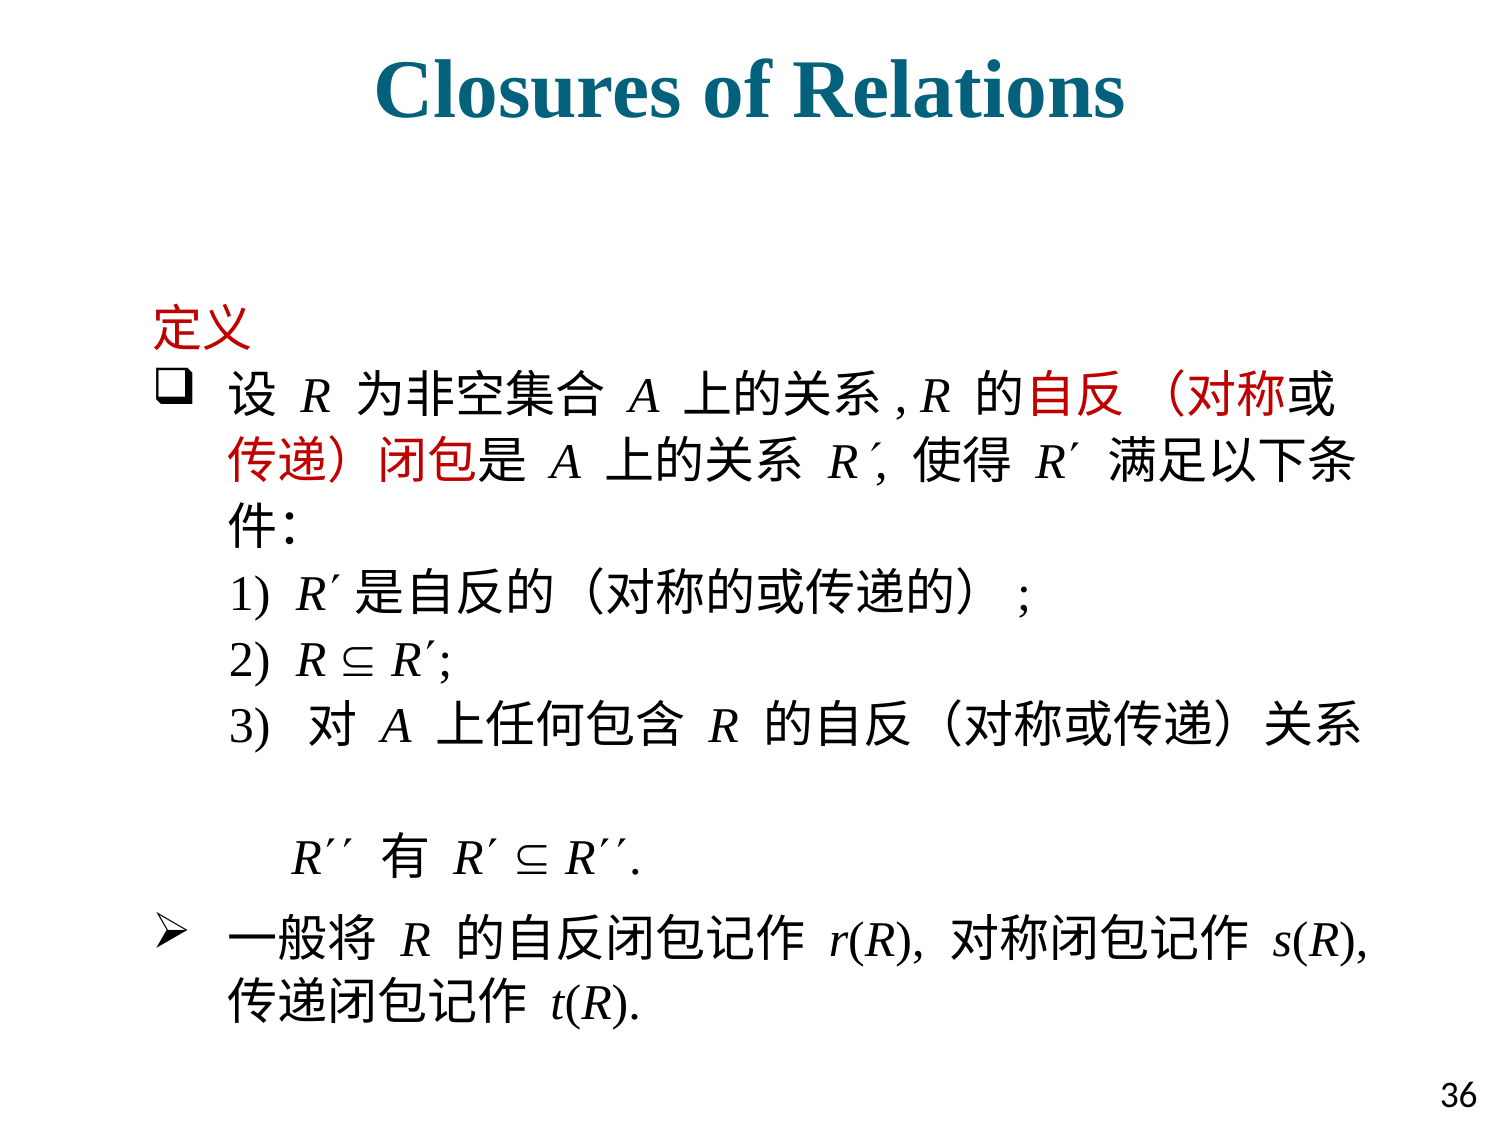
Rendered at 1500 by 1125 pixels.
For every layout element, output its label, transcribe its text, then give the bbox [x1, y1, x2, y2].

text_box 定义 设 R 为非空集合 A 上的关系, R 的自反 （对称或传递）闭包是 A 上的关系 R, 使得 R 满足以下条件： 1) R是自反的（对称的或传递的）; 2) R  R; 3) 对 A 上任何包含 R 的自反（对称或传递）关系 R 有 R  R. 一般将 R 的自反闭包记作 r(R), 对称闭包记作 s(R), 传递闭包记作 t(R). [137, 283, 1388, 1037]
title Closures of Relations [75, 26, 1425, 176]
